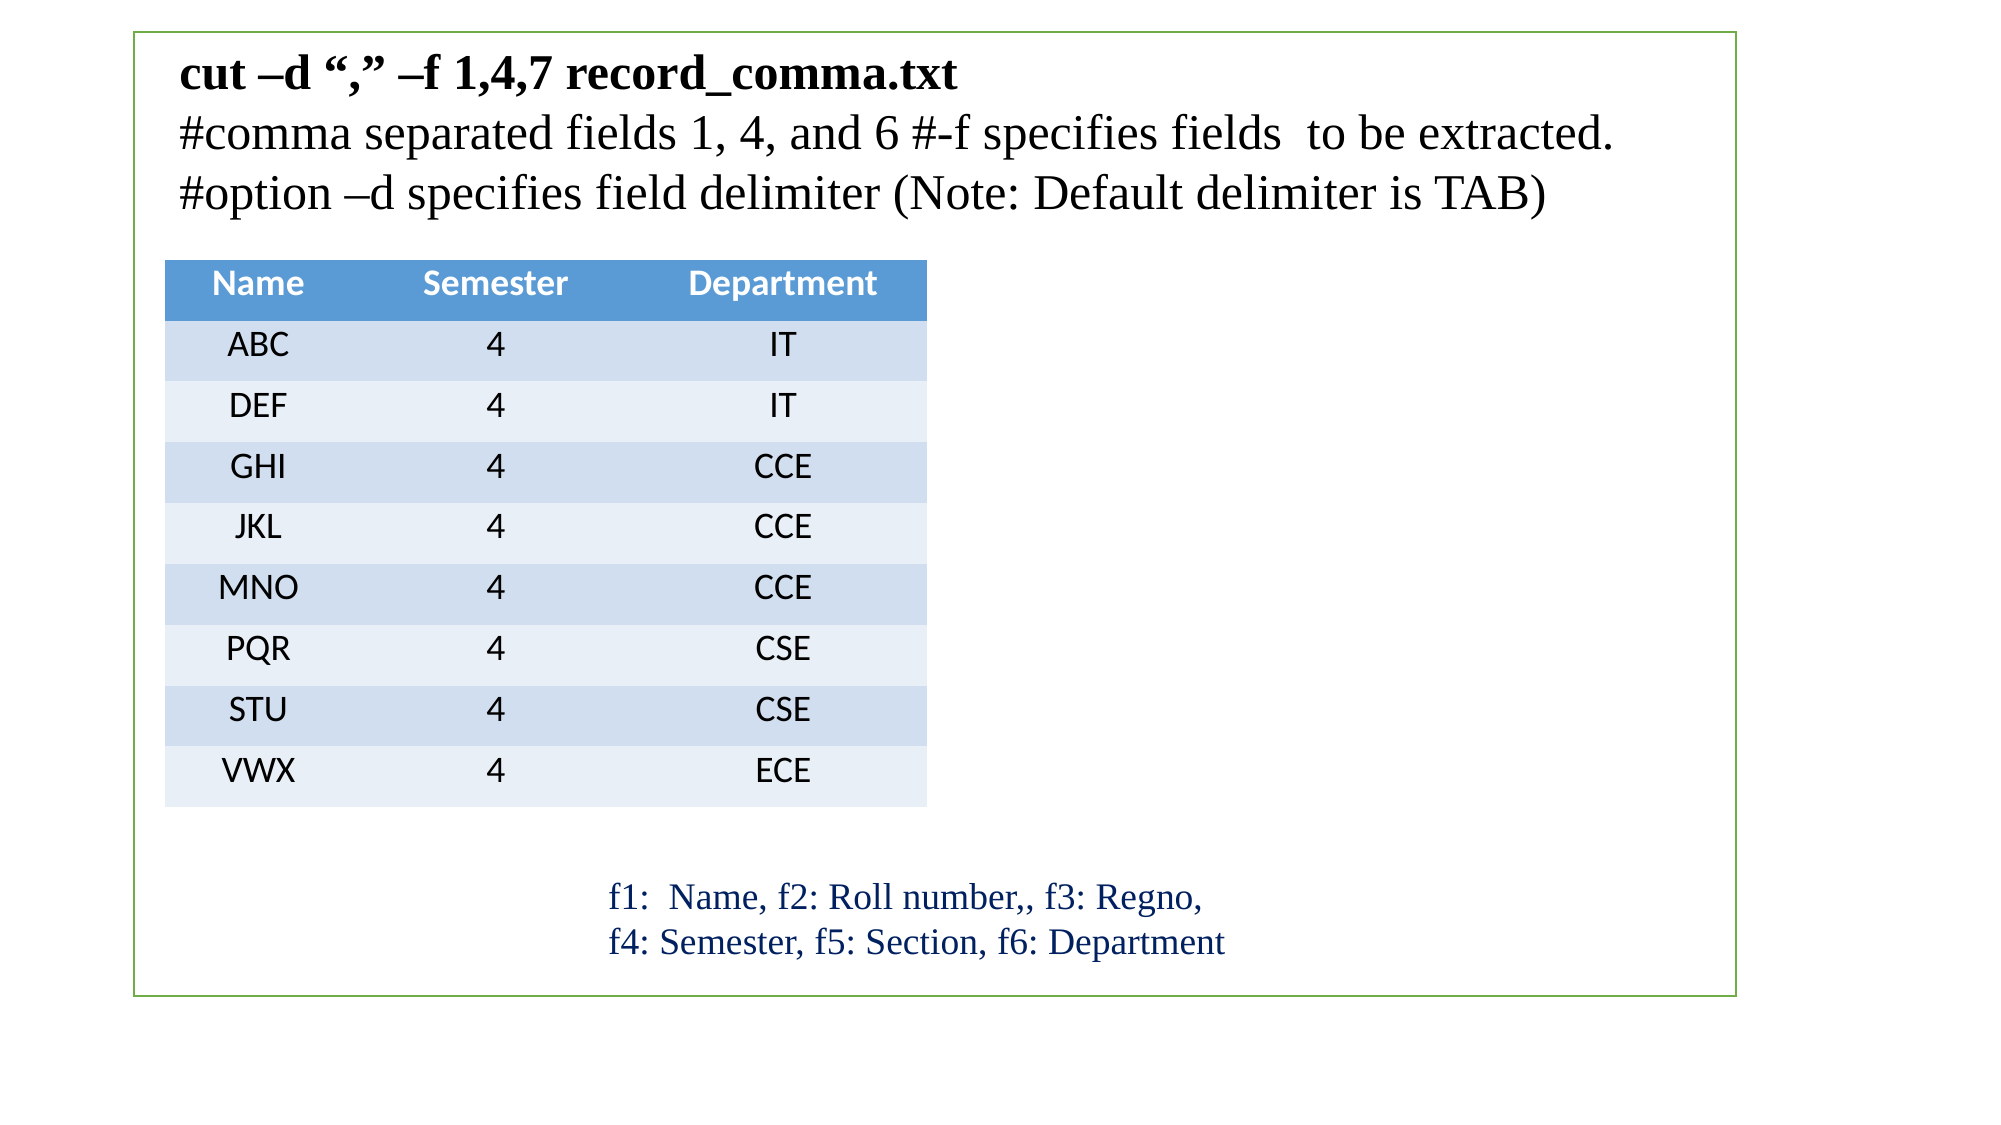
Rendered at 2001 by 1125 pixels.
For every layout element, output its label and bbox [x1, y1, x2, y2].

text_box [133, 31, 1860, 996]
